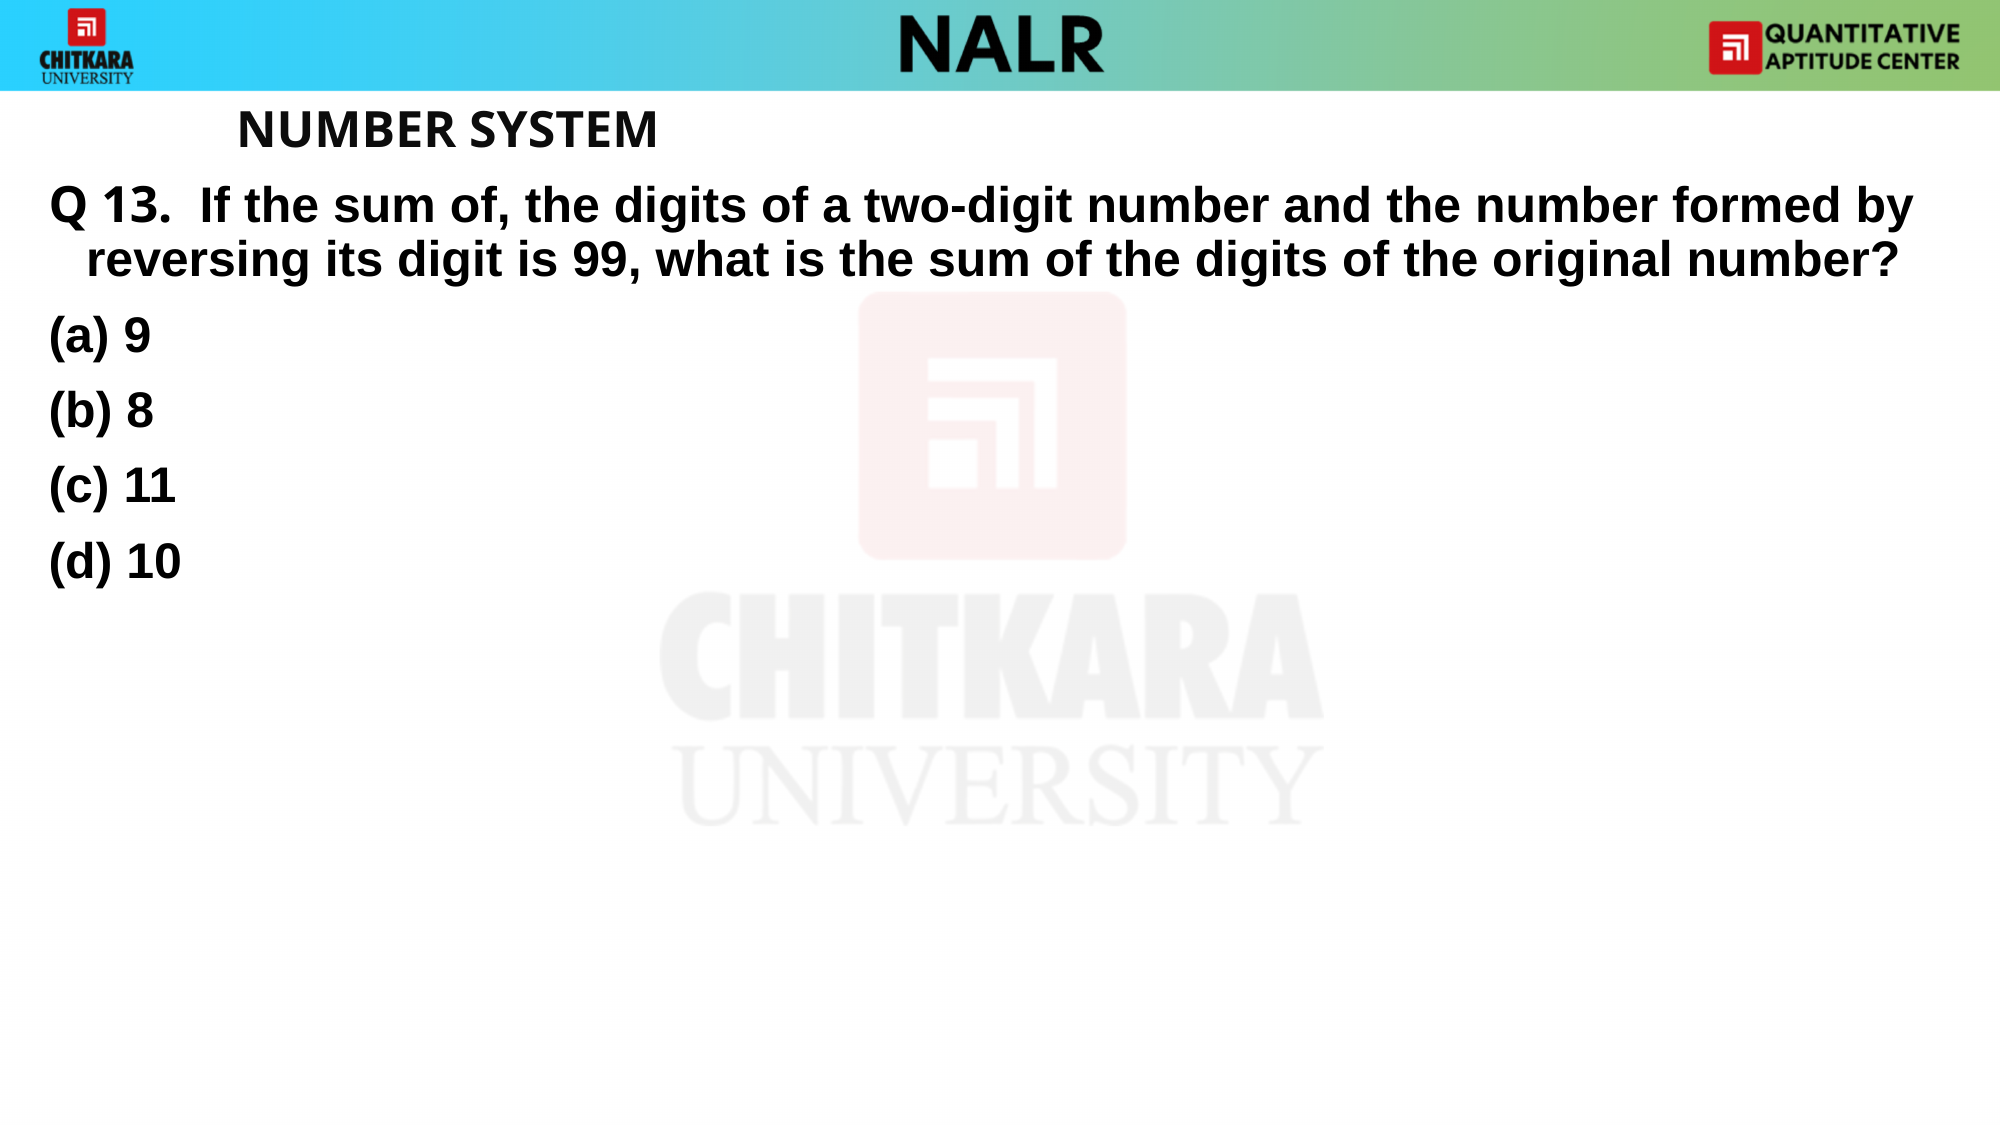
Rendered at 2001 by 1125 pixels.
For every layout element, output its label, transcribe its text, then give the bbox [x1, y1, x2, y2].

text_box NUMBER SYSTEM Q 13. If the sum of, the digits of a two-digit number and the number formed by reversing its digit is 99, what is the sum of the digits of the original number? 9 (b) 8 (c) 11 (d) 10 [33, 96, 1959, 1053]
picture [0, 0, 2000, 1125]
title [41, 31, 1959, 96]
